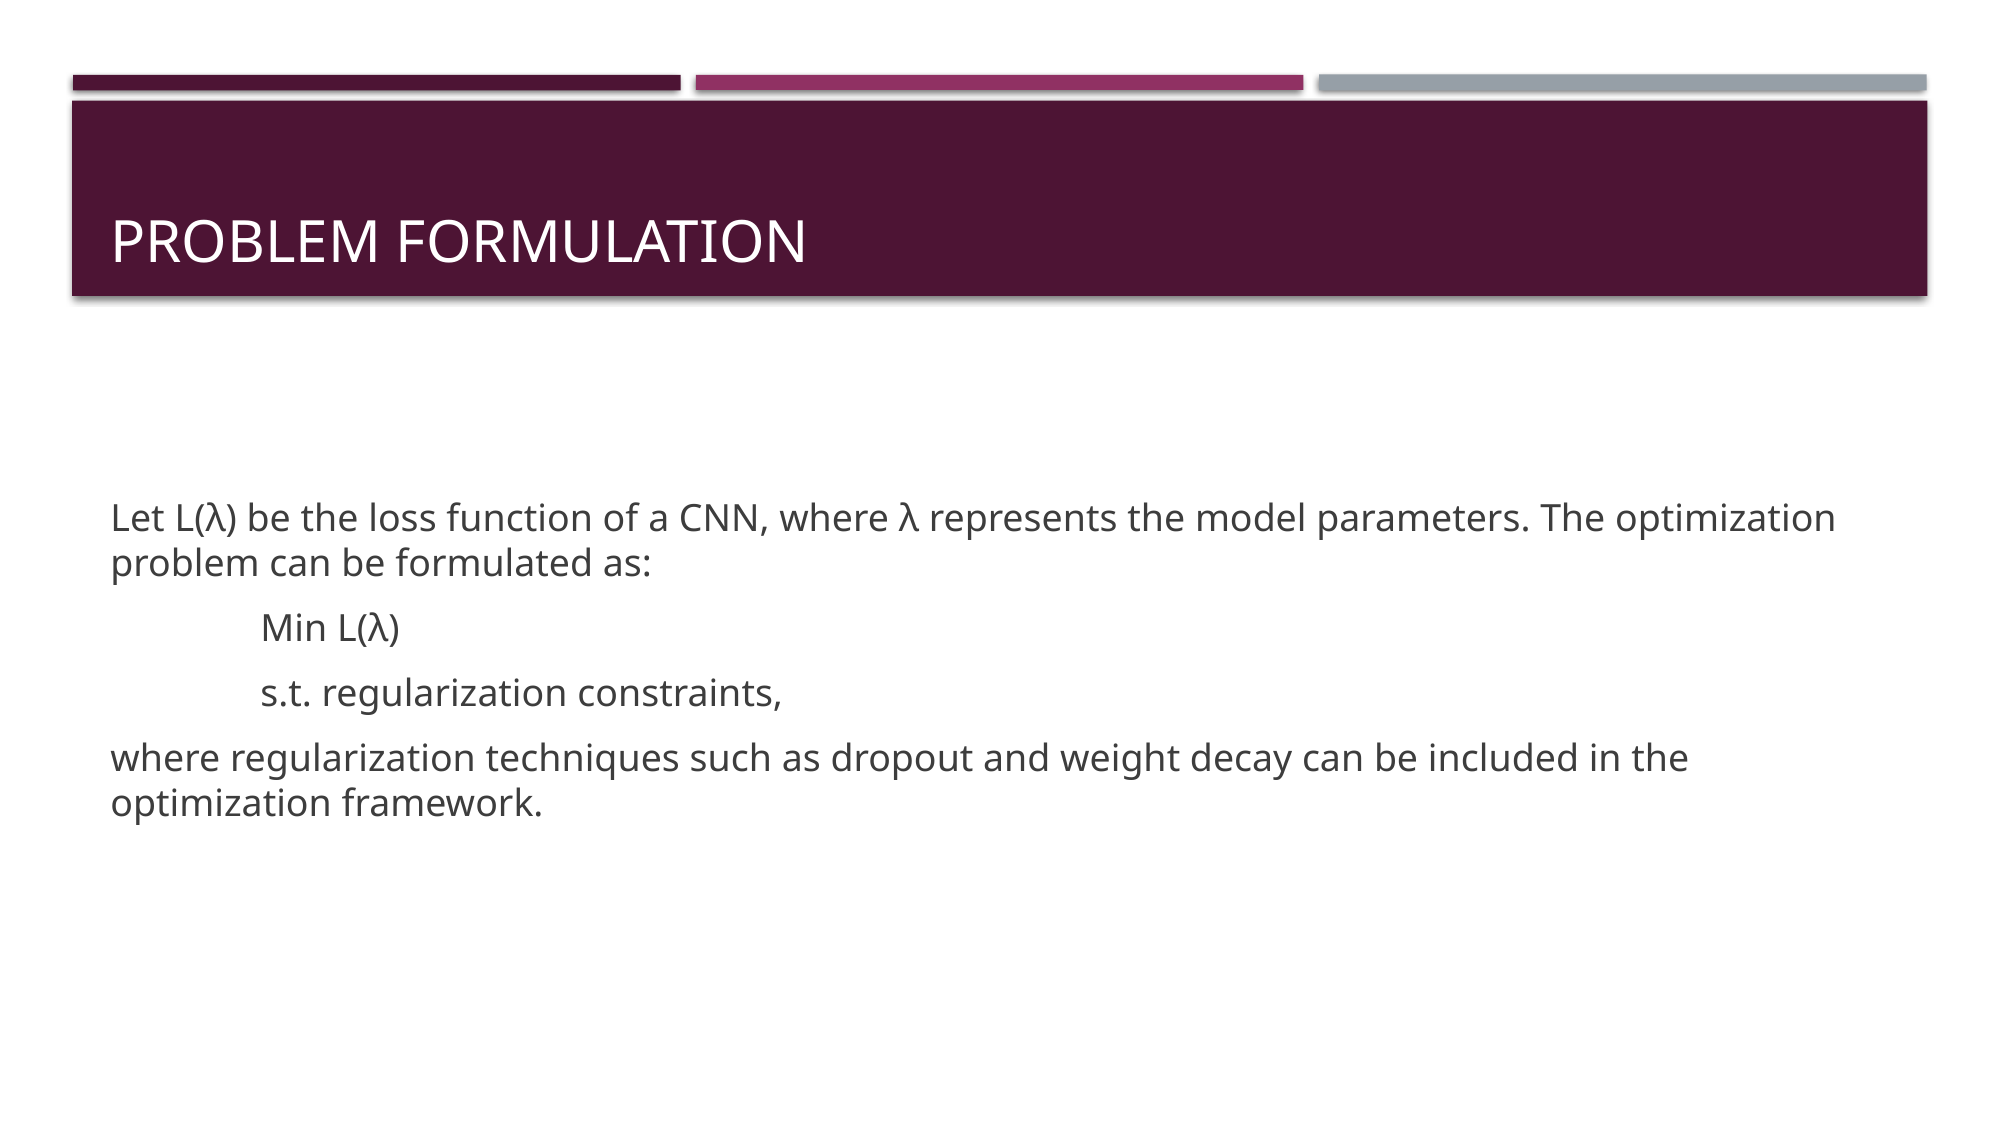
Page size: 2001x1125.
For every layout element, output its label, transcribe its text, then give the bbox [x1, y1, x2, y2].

title Problem formulation [95, 115, 1905, 282]
list Let L(λ) be the loss function of a CNN, where λ represents the model parameters. The optimization problem can be formulated as: Min L(λ) s.t. regularization constraints, where regularization techniques such as dropout and weight decay can be included in the optimization framework. [95, 357, 1905, 962]
